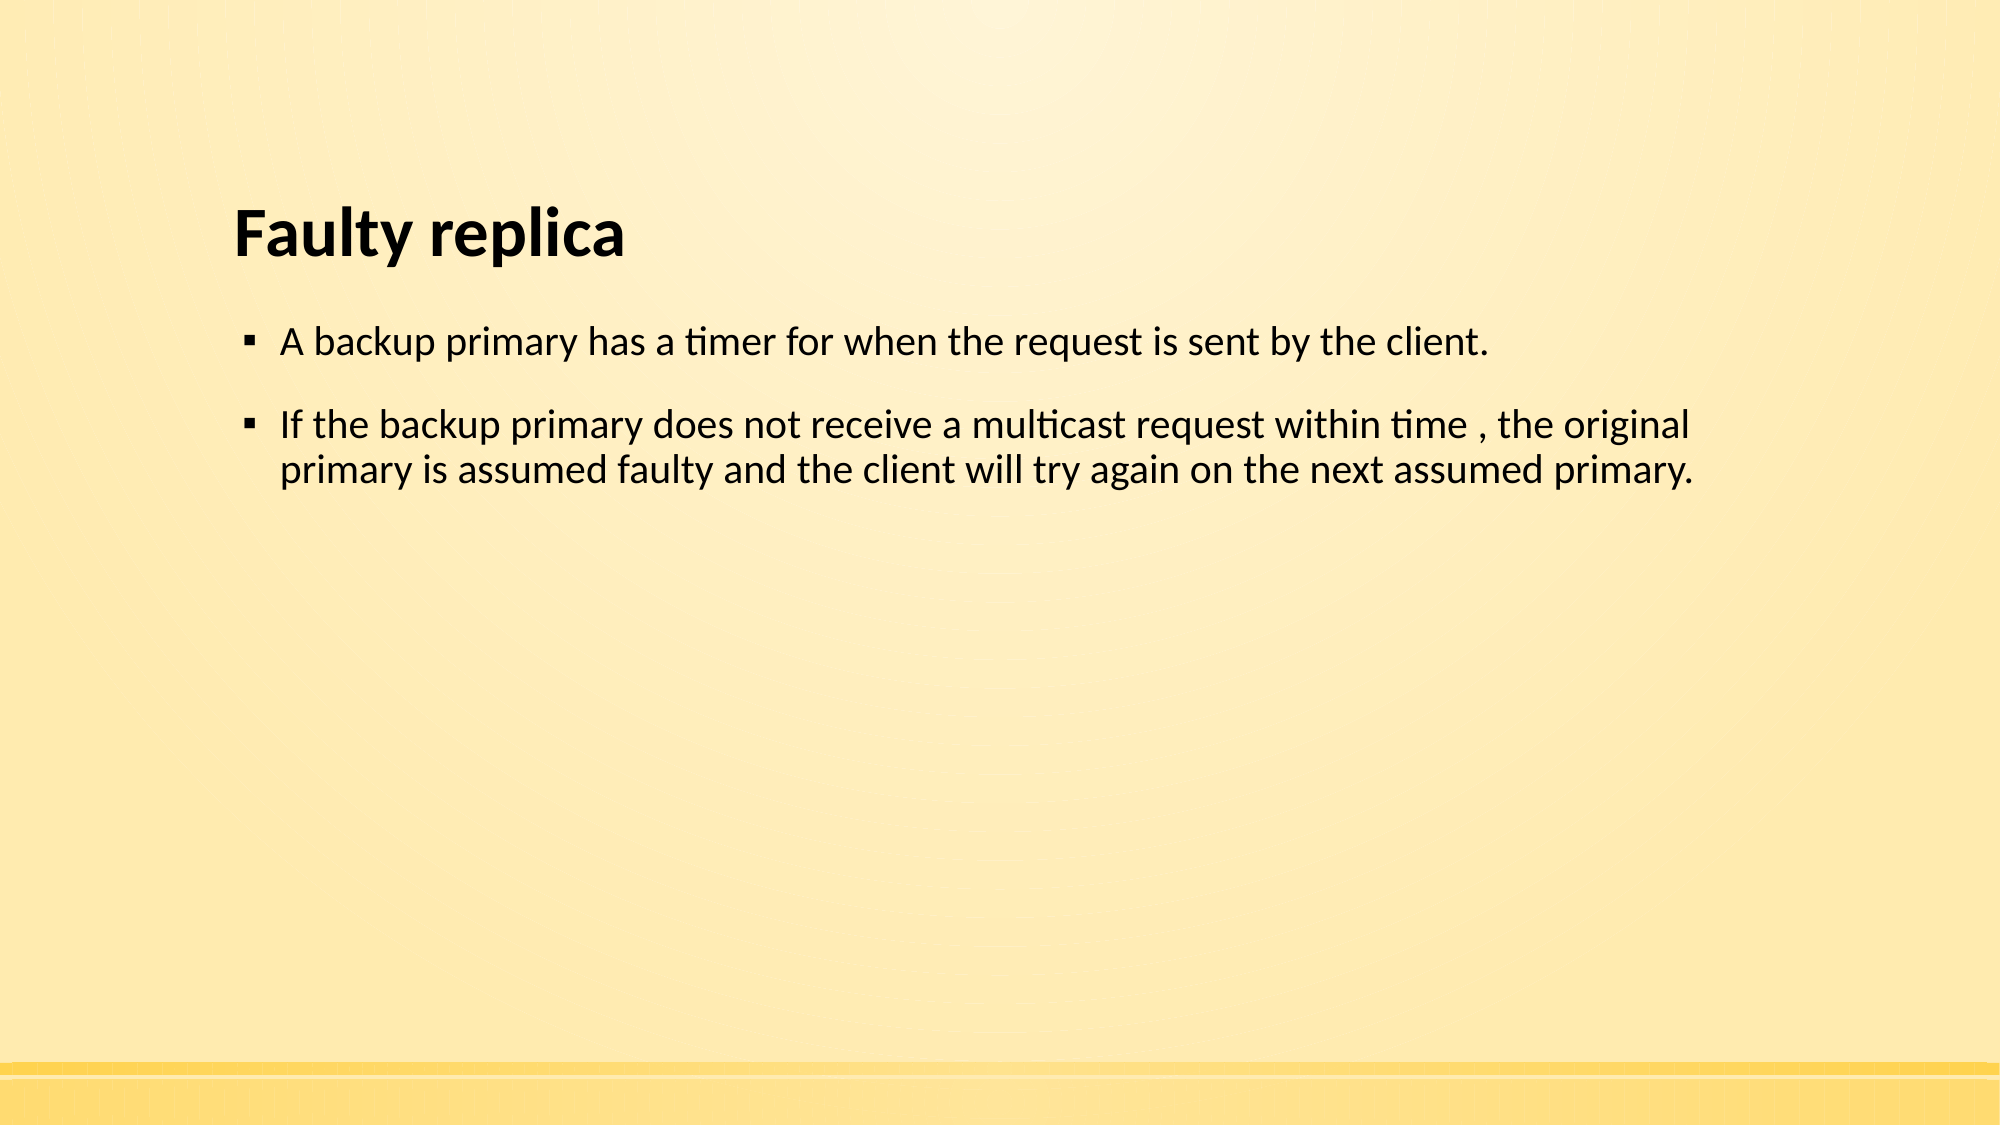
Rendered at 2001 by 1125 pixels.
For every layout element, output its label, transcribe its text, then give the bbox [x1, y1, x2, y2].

title Faulty replica [219, 76, 1780, 279]
